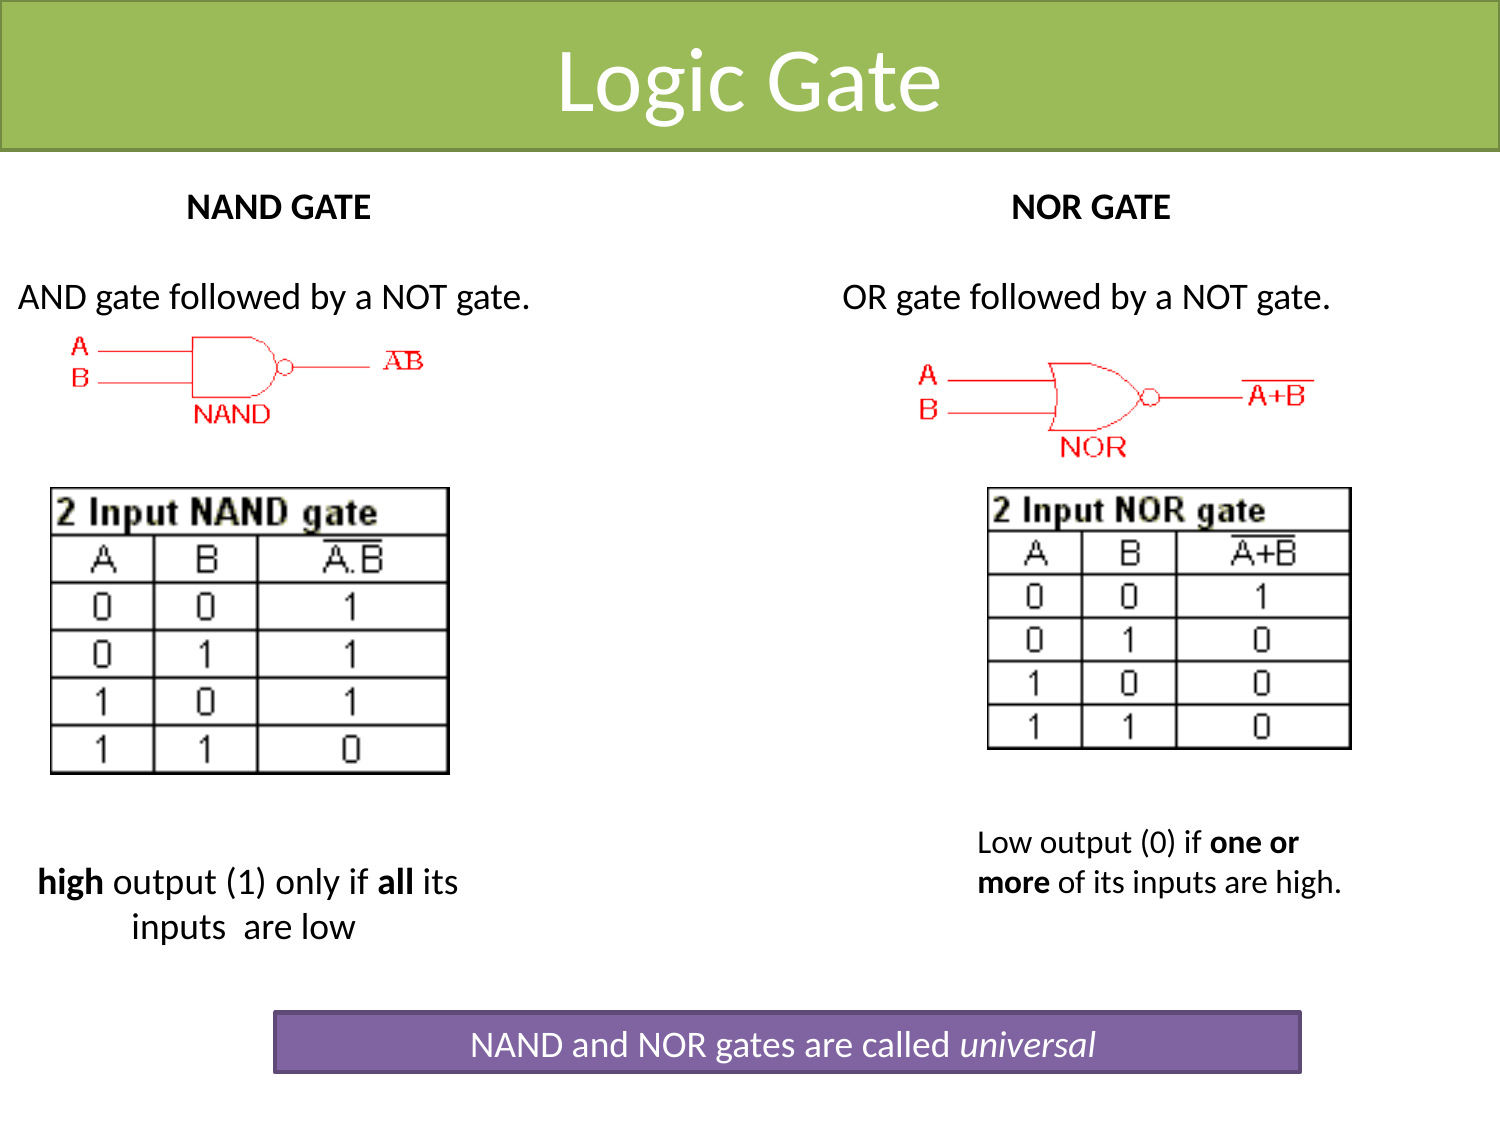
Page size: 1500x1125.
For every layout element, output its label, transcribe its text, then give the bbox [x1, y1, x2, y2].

text_box NAND GATE AND gate followed by a NOT gate. [3, 174, 555, 325]
picture [62, 324, 434, 433]
picture [912, 349, 1326, 466]
text_box Low output (0) if one or more of its inputs are high. [962, 812, 1375, 907]
text_box NAND and NOR gates are called universal [273, 1010, 1302, 1074]
picture [987, 487, 1353, 751]
text_box high output (1) only if all its inputs are low [0, 849, 488, 955]
text_box NOR GATE OR gate followed by a NOT gate. [827, 174, 1356, 325]
picture [49, 487, 450, 776]
title Logic Gate [0, 0, 1500, 152]
